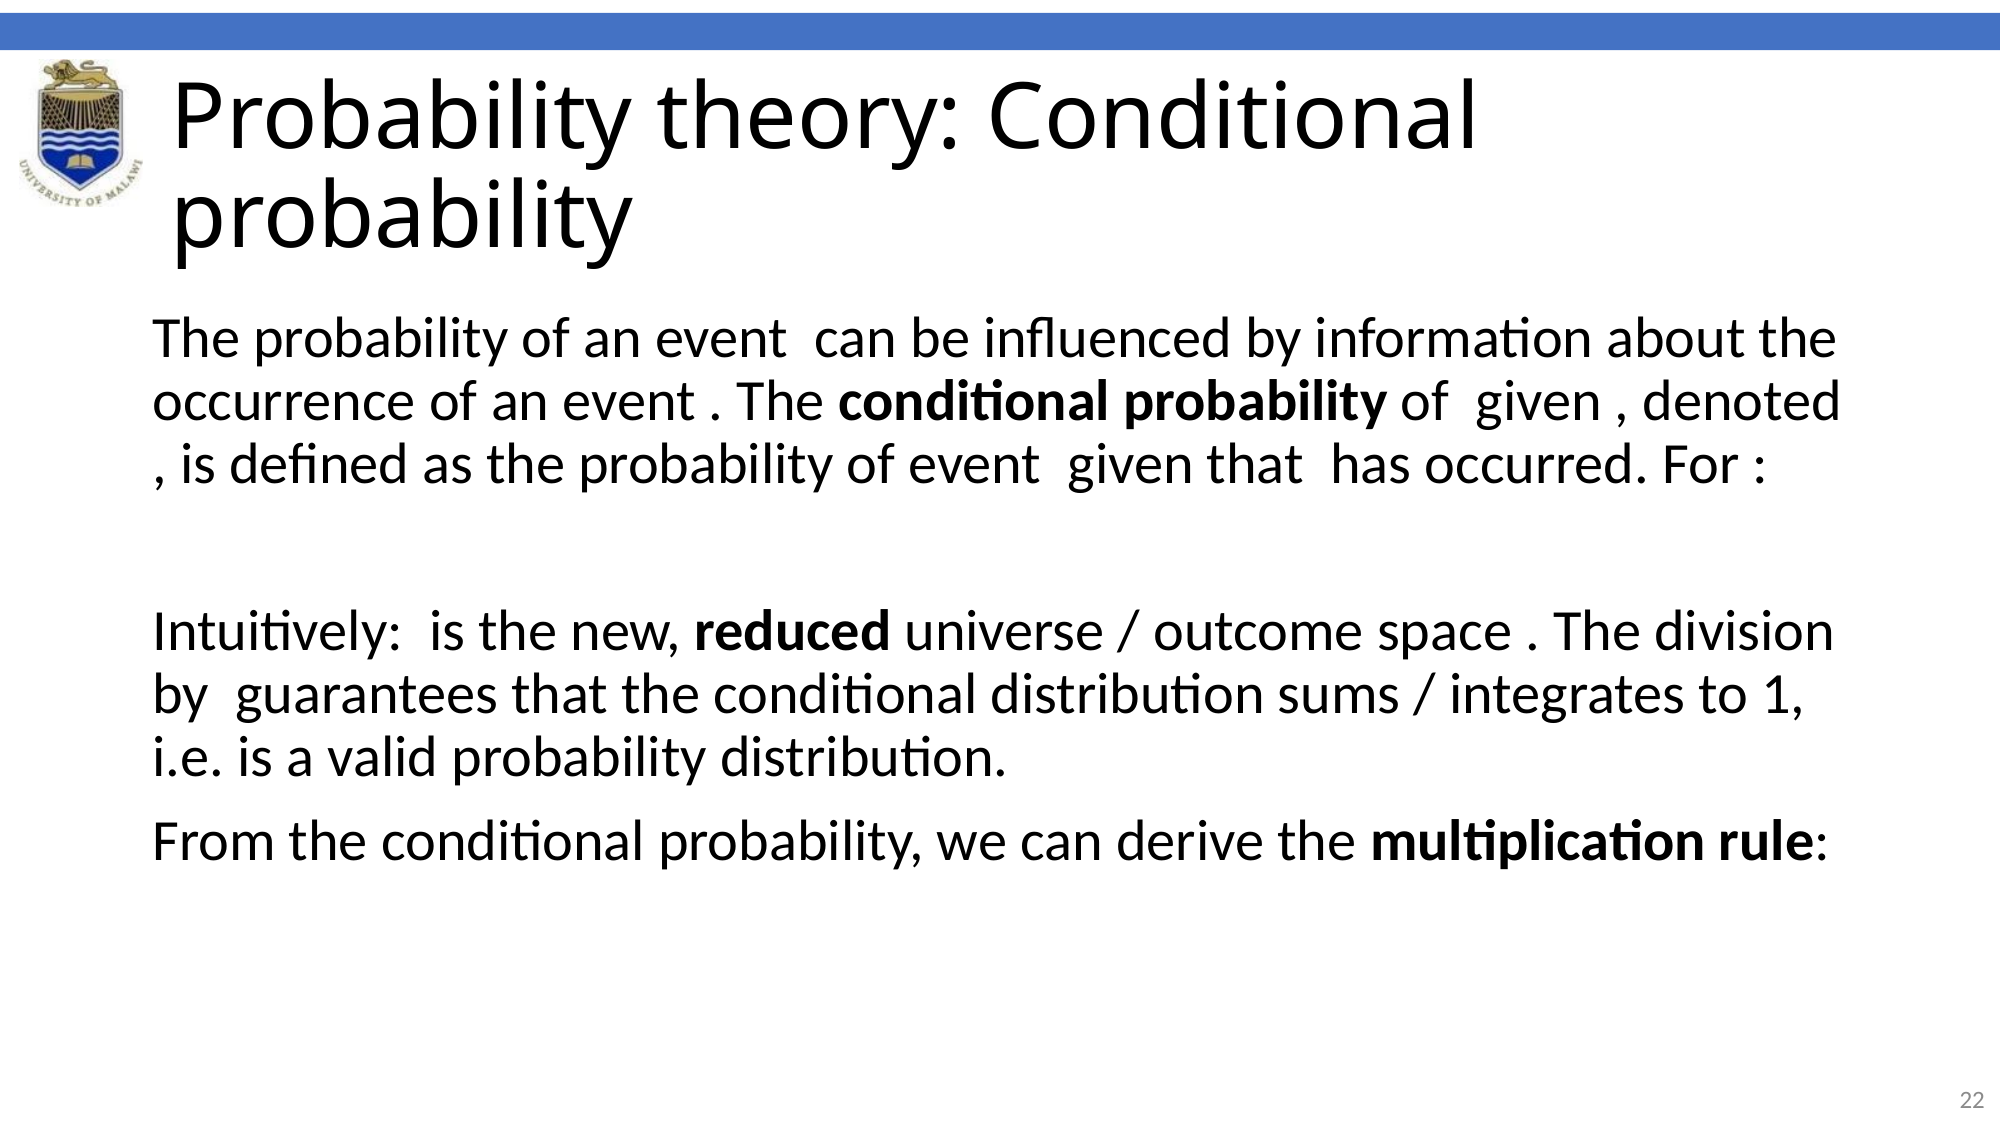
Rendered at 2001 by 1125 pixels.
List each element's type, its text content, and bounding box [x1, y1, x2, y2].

slide_number ‹#› [1550, 1073, 2000, 1125]
picture [19, 59, 143, 207]
title Probability theory: Conditional probability [155, 59, 1851, 278]
